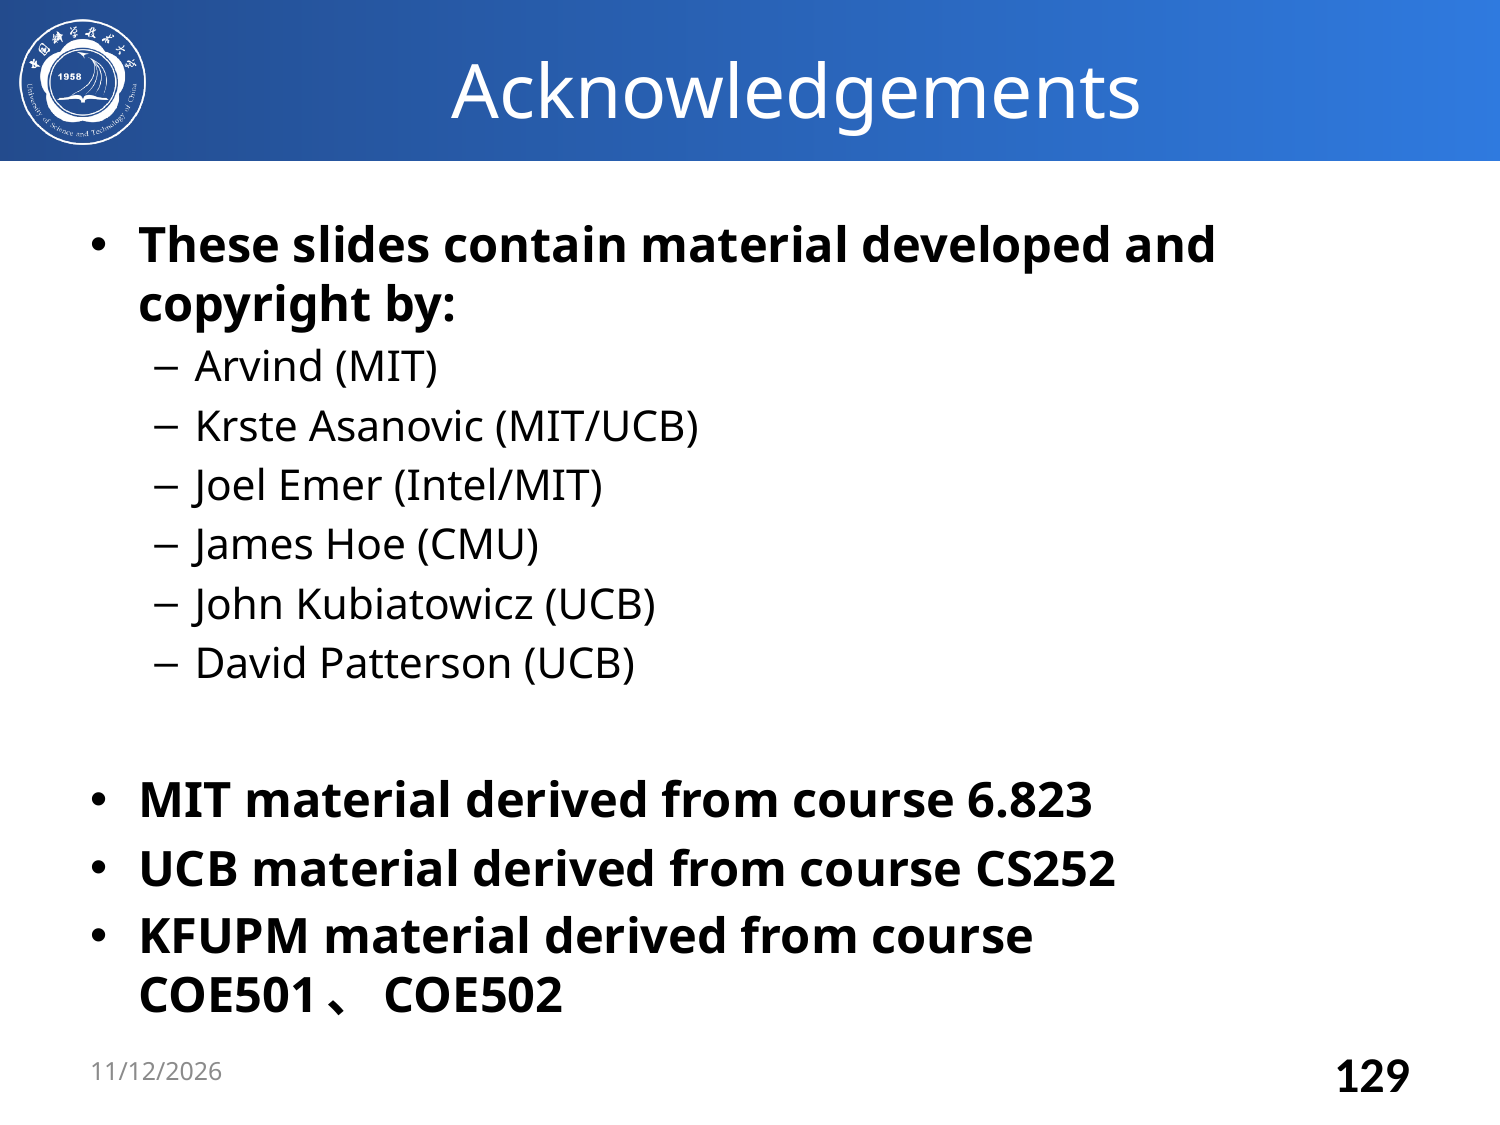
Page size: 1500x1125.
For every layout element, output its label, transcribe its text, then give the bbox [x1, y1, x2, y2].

title Acknowledgements [169, 24, 1425, 153]
slide_number 129 [1074, 1042, 1425, 1103]
picture [19, 19, 146, 145]
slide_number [75, 1042, 425, 1103]
list These slides contain material developed and copyright by: Arvind (MIT) Krste Asanovic (MIT/UCB) Joel Emer (Intel/MIT) James Hoe (CMU) John Kubiatowicz (UCB) David Patterson (UCB) MIT material derived from course 6.823 UCB material derived from course CS252 KFUPM material derived from course COE501、COE502 [75, 206, 1425, 1036]
